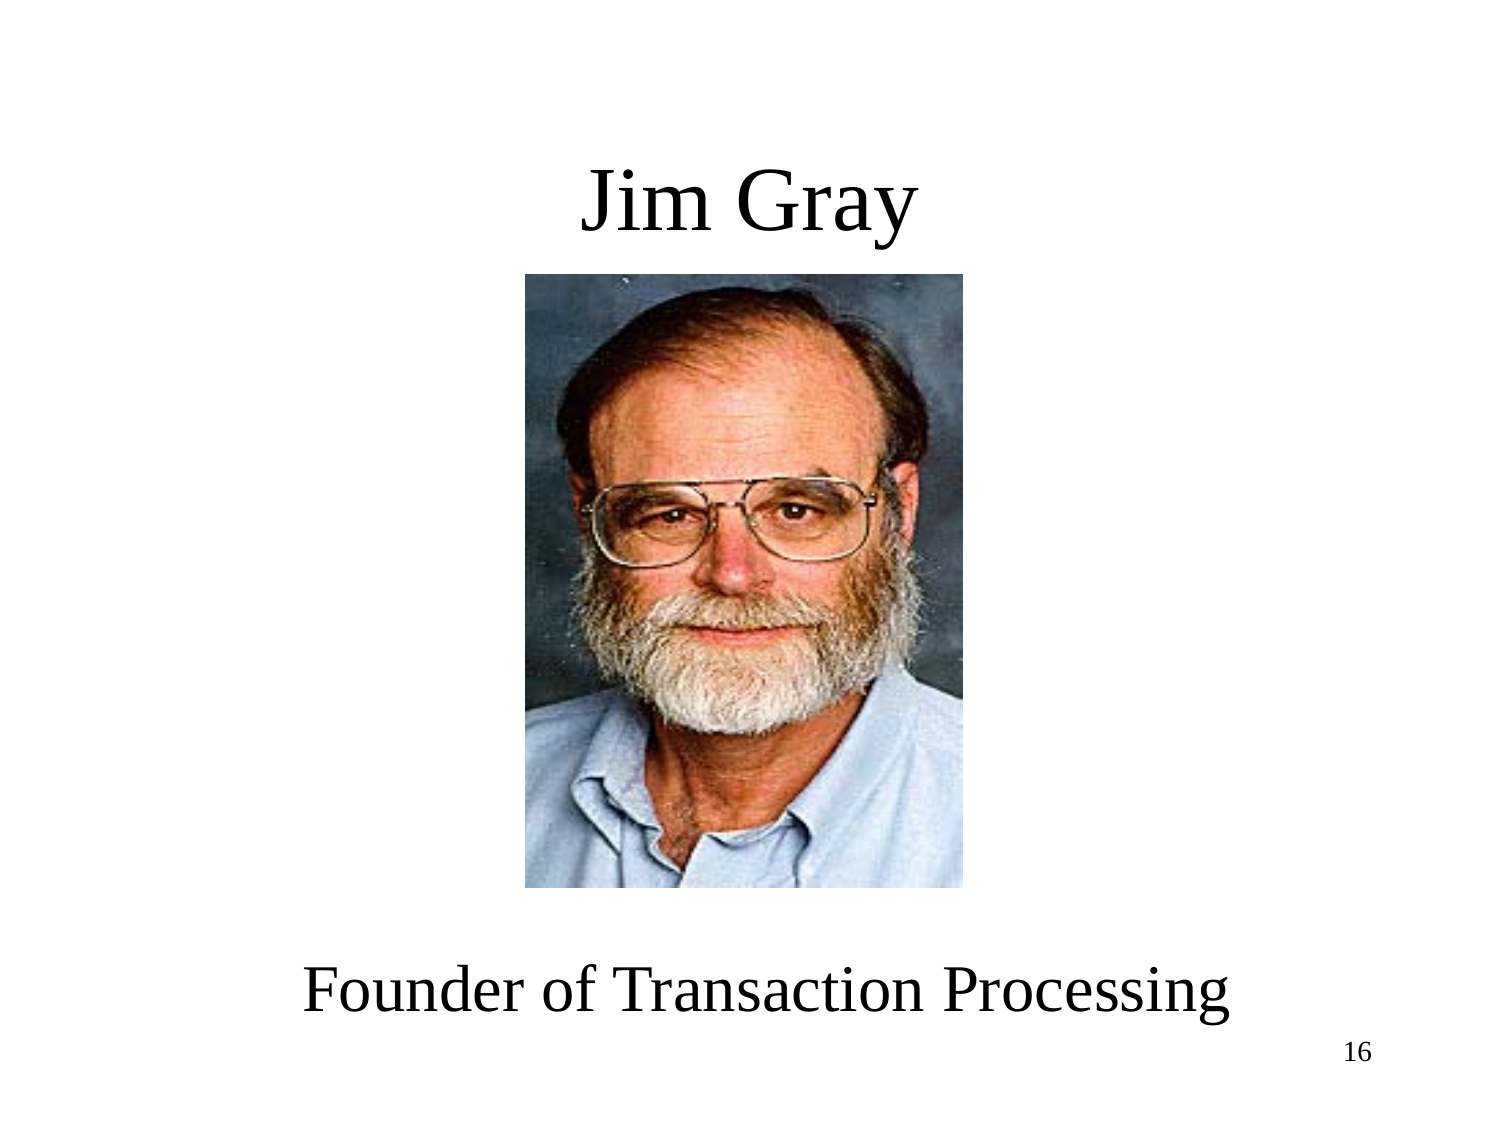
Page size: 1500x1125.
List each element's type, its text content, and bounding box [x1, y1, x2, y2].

text_box Founder of Transaction Processing [287, 937, 1400, 1033]
slide_number 16 [1074, 1033, 1388, 1101]
picture [524, 274, 963, 888]
title Jim Gray [112, 99, 1388, 288]
